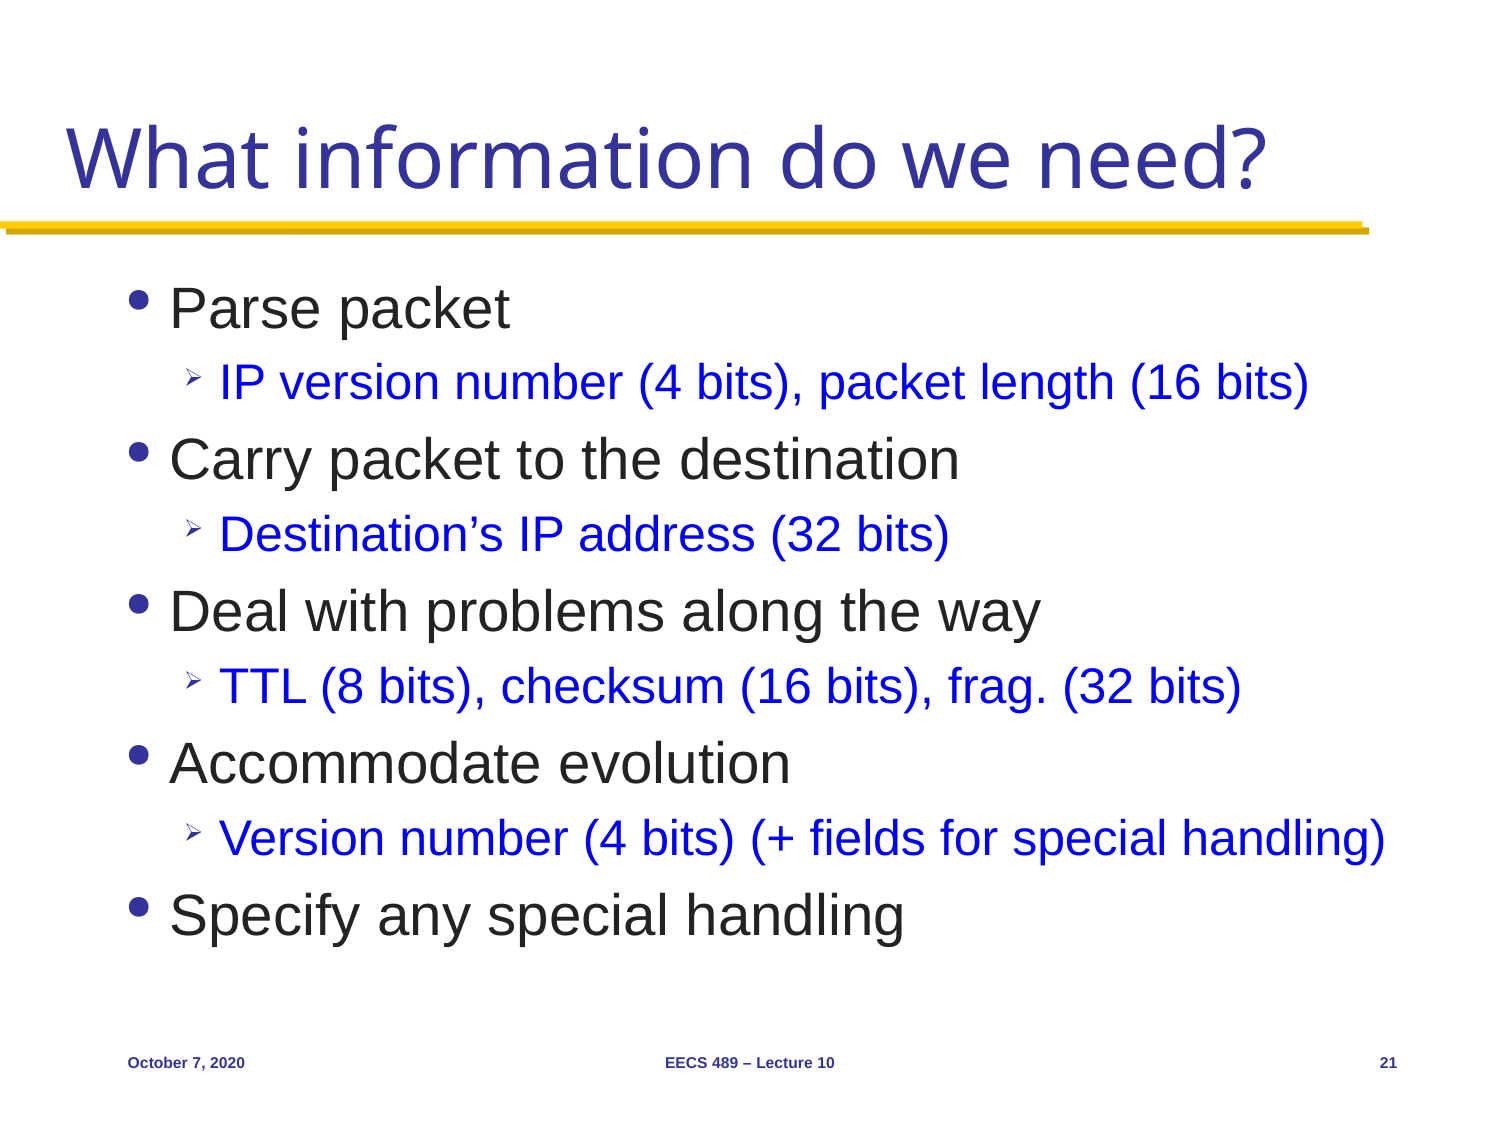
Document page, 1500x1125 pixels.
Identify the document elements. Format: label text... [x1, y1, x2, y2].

title What information do we need? [49, 24, 1451, 213]
slide_number 21 [1312, 1024, 1413, 1101]
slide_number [112, 1024, 426, 1101]
list Parse packet IP version number (4 bits), packet length (16 bits) Carry packet to the destination Destination’s IP address (32 bits) Deal with problems along the way TTL (8 bits), checksum (16 bits), frag. (32 bits) Accommodate evolution Version number (4 bits) (+ fields for special handling) Specify any special handling [112, 262, 1413, 988]
footer EECS 489 – Lecture 10 [512, 1024, 988, 1101]
